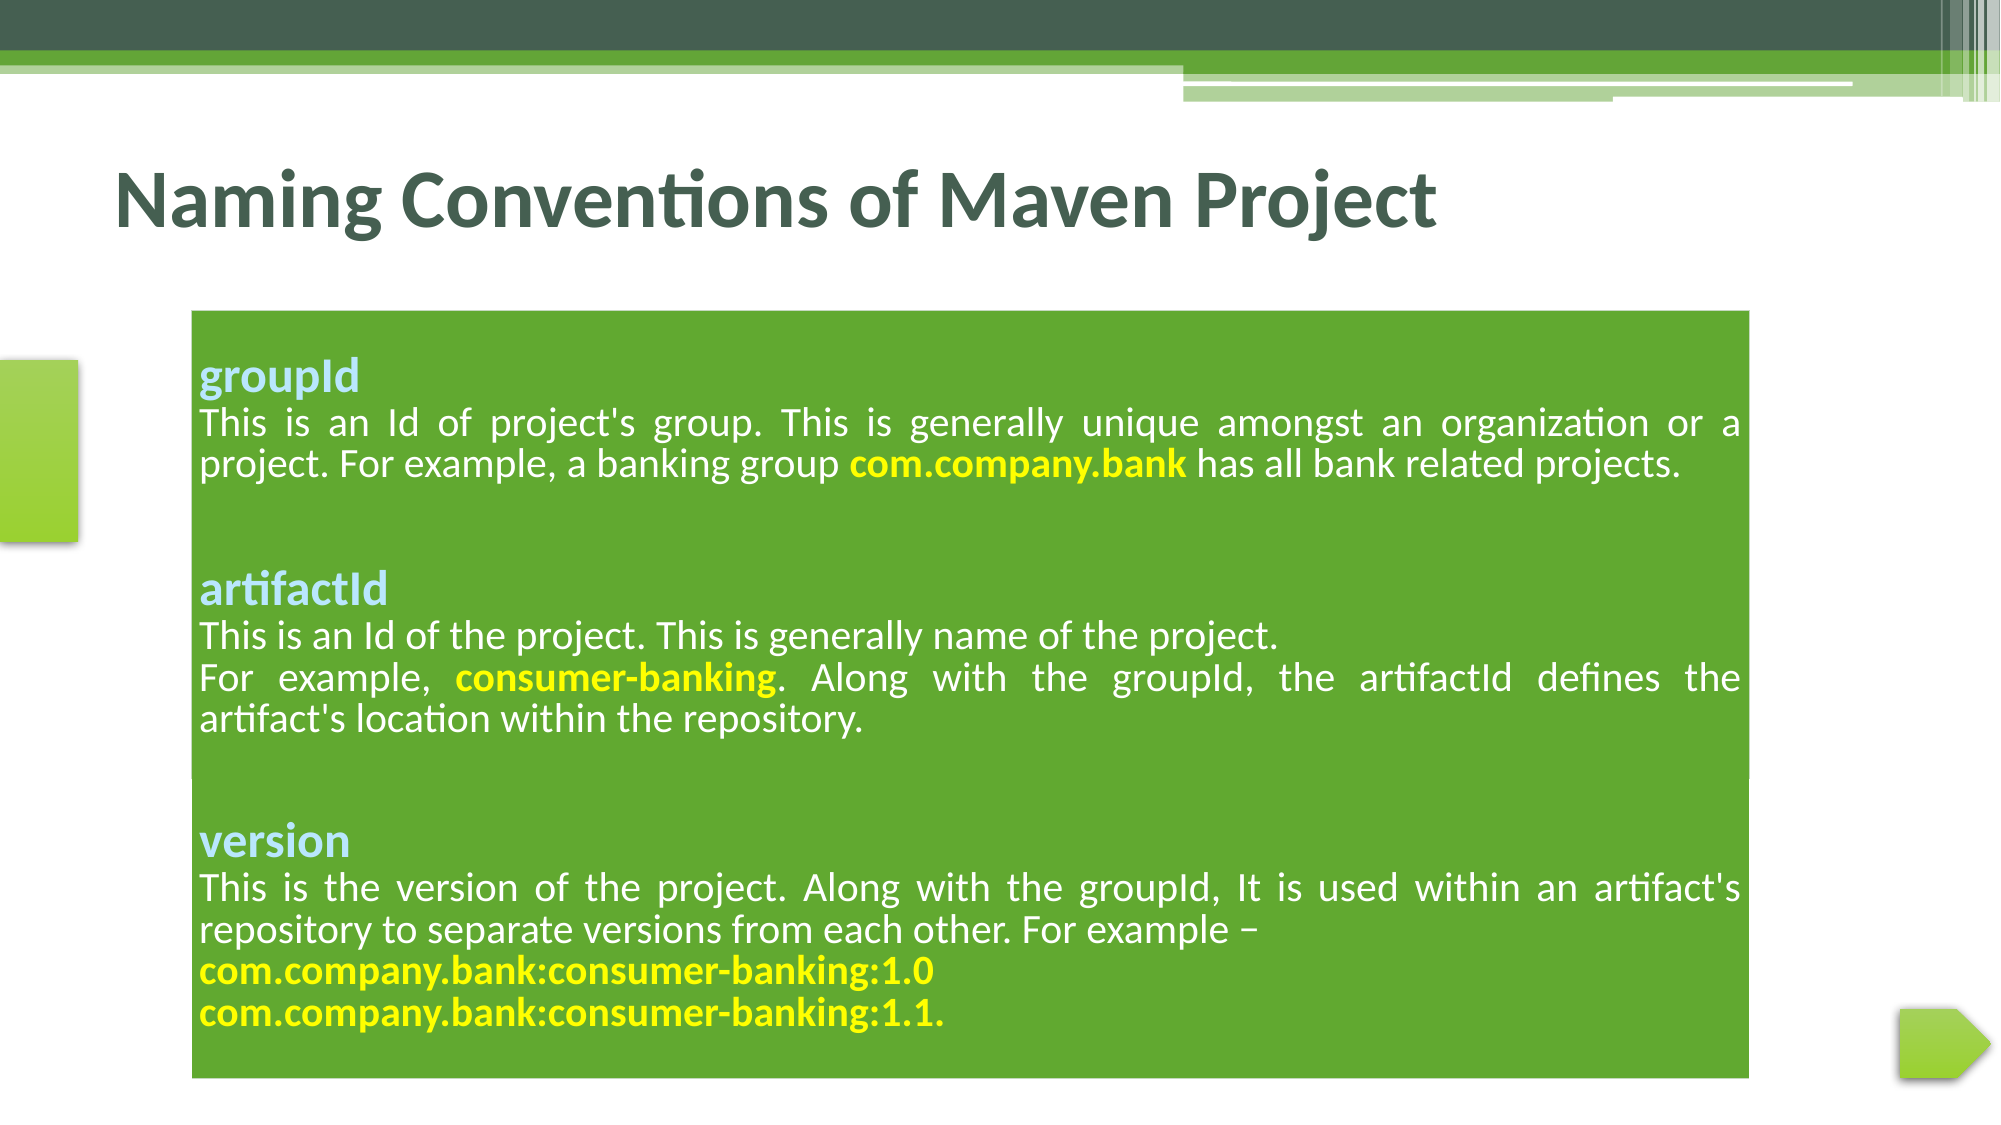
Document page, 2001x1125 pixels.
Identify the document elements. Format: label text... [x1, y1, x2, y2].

table_cell version This is the version of the project. Along with the groupId, It is used within an artifact's repository to separate versions from each other. For example − com.company.bank:consumer-banking:1.0 com.company.bank:consumer-banking:1.1. [192, 779, 1749, 1078]
table_header groupId This is an Id of project's group. This is generally unique amongst an organization or a project. For example, a banking group com.company.bank has all bank related projects. [192, 311, 1749, 532]
title Naming Conventions of Maven Project [99, 107, 1900, 282]
table_cell artifactId This is an Id of the project. This is generally name of the project. For example, consumer-banking. Along with the groupId, the artifactId defines the artifact's location within the repository. [192, 532, 1749, 779]
